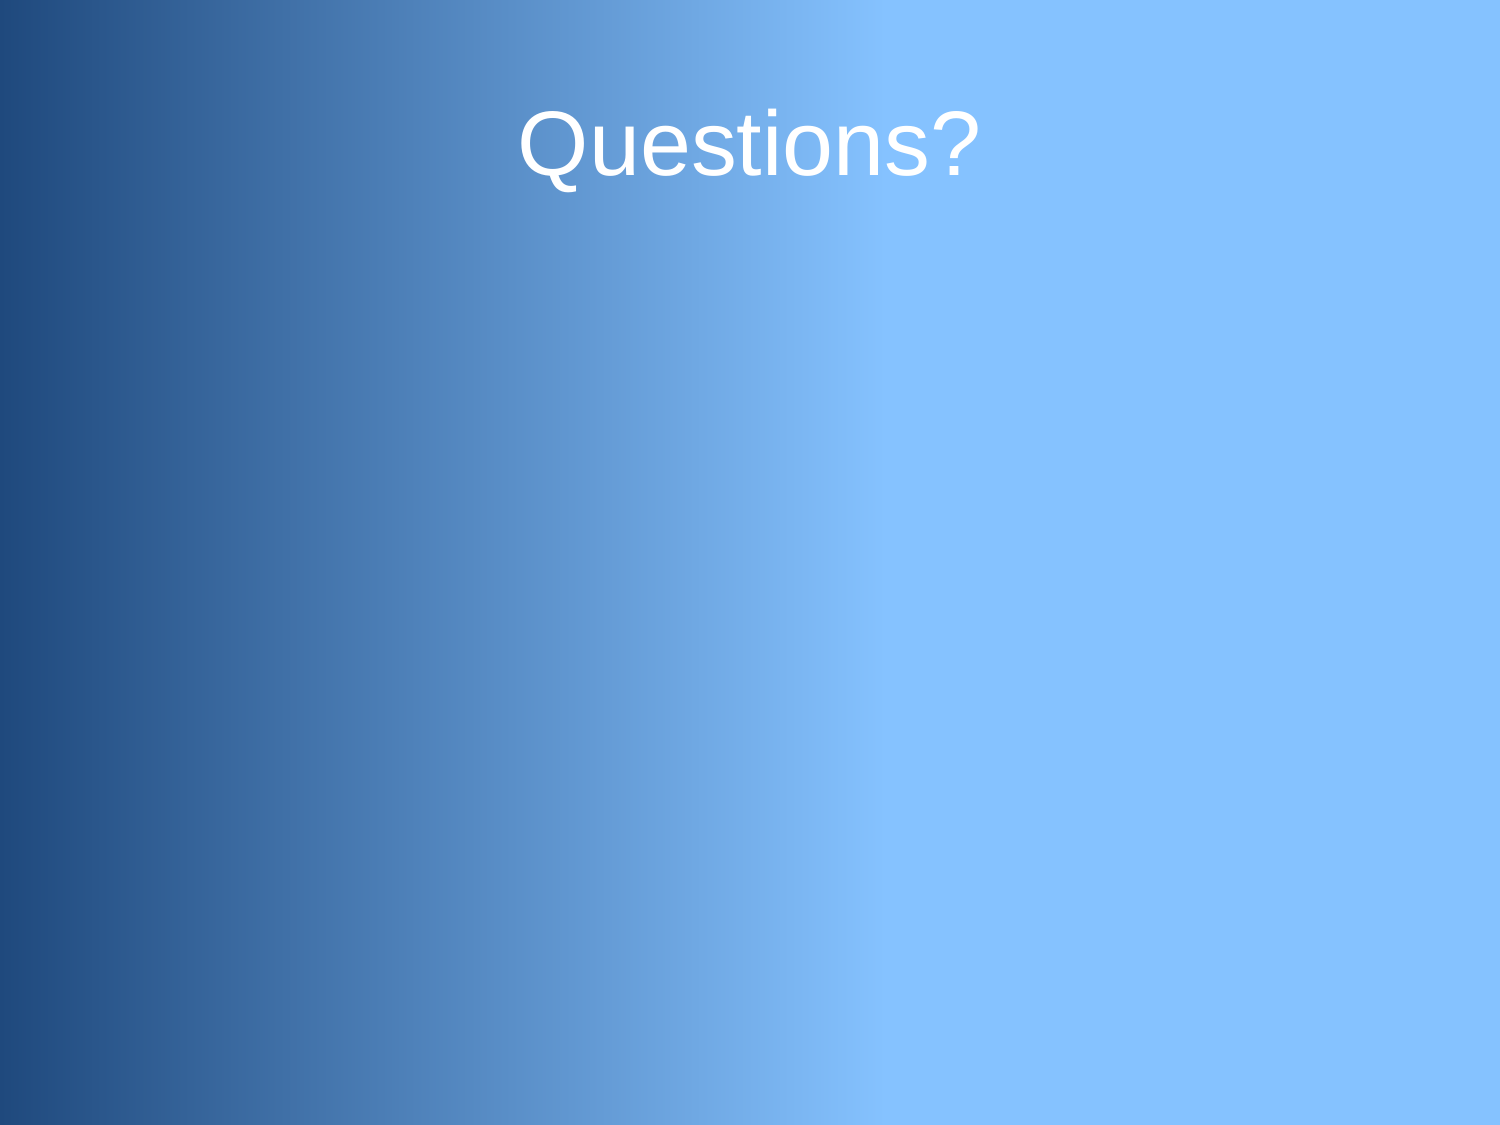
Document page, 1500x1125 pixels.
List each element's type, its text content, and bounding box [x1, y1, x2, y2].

title Questions? [75, 44, 1425, 233]
